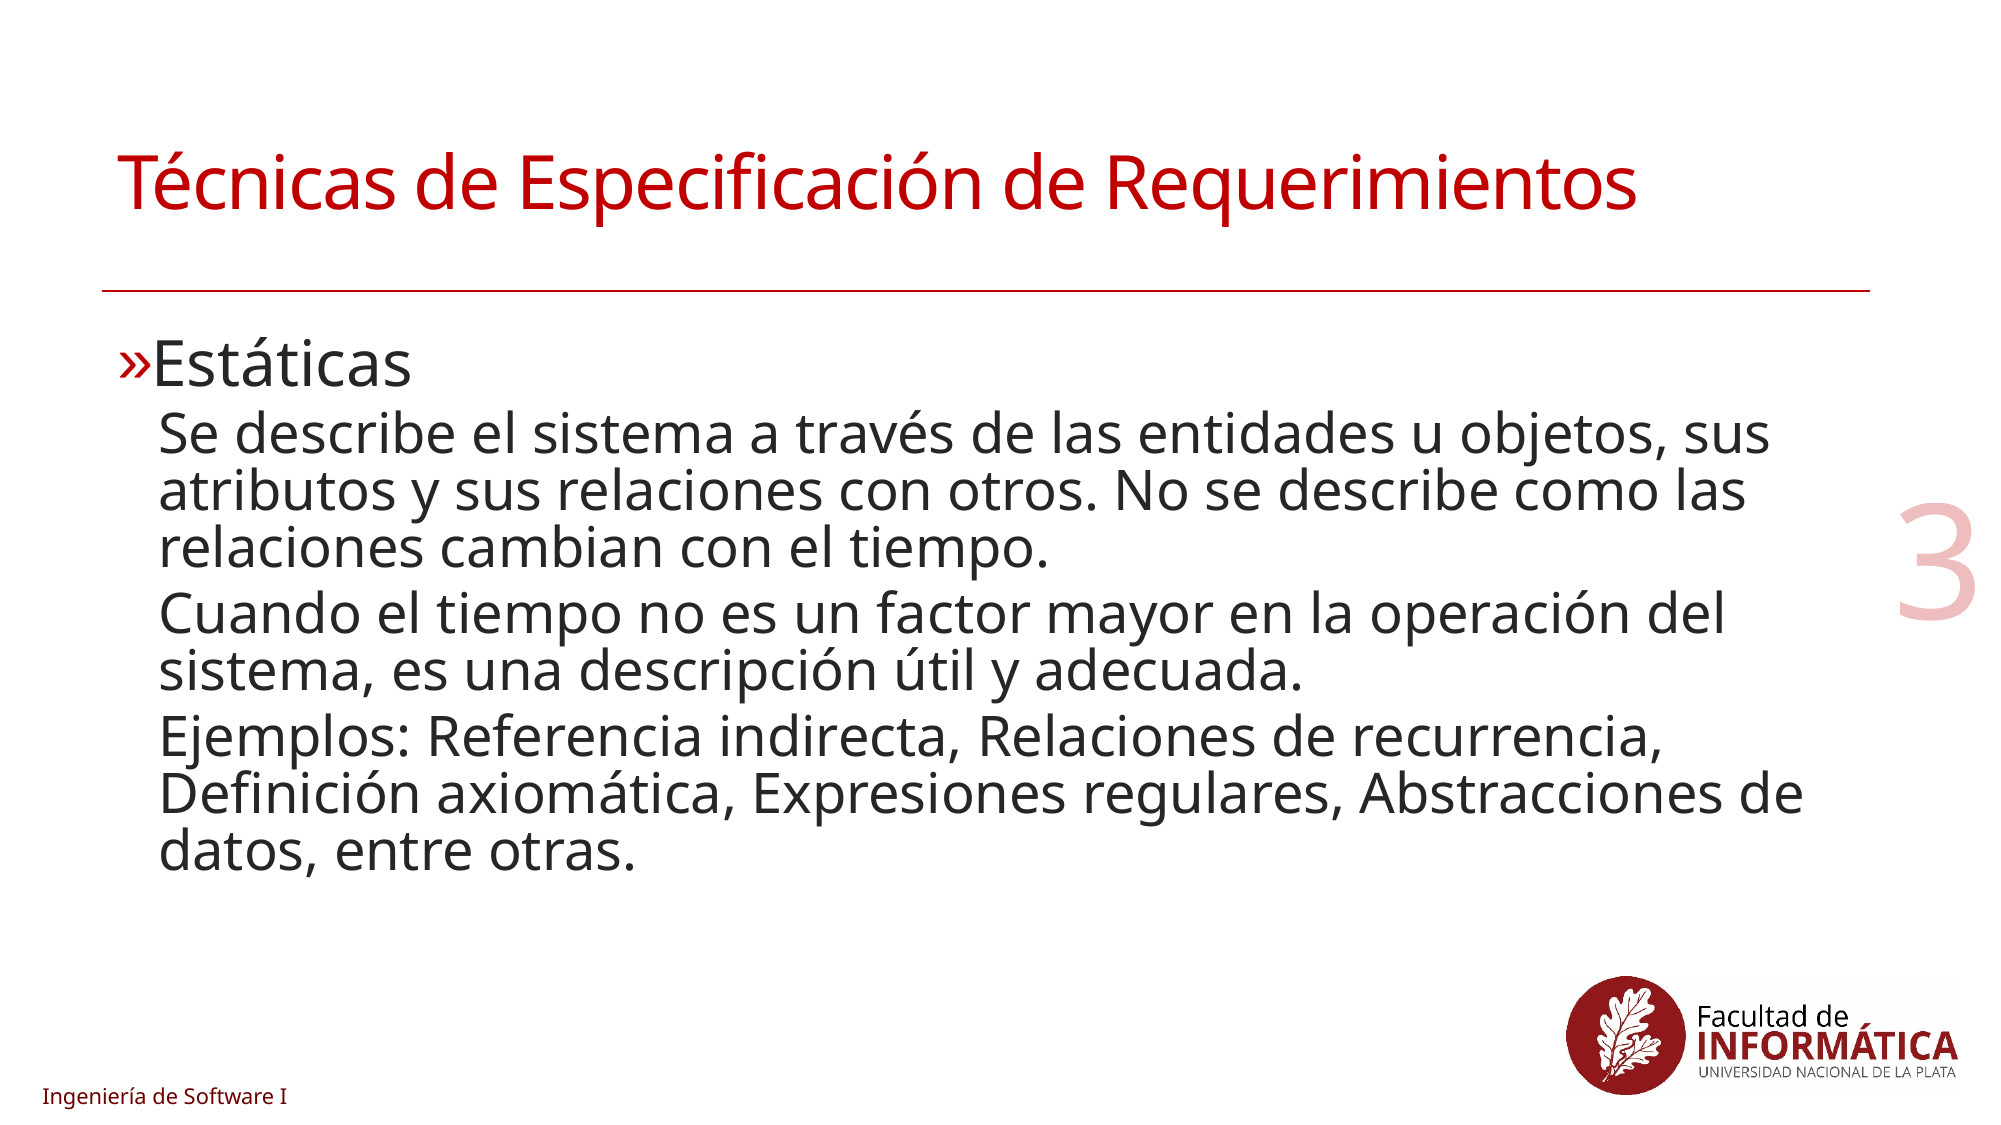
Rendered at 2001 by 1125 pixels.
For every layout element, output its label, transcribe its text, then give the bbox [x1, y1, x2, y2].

list Estáticas Se describe el sistema a través de las entidades u objetos, sus atributos y sus relaciones con otros. No se describe como las relaciones cambian con el tiempo. Cuando el tiempo no es un factor mayor en la operación del sistema, es una descripción útil y adecuada. Ejemplos: Referencia indirecta, Relaciones de recurrencia, Definición axiomática, Expresiones regulares, Abstracciones de datos, entre otras. [102, 326, 1945, 894]
title Técnicas de Especificación de Requerimientos [102, 82, 1875, 291]
picture [1566, 976, 1958, 1095]
slide_number 3 [1945, 456, 2000, 686]
footer Ingeniería de Software I [27, 1075, 382, 1111]
